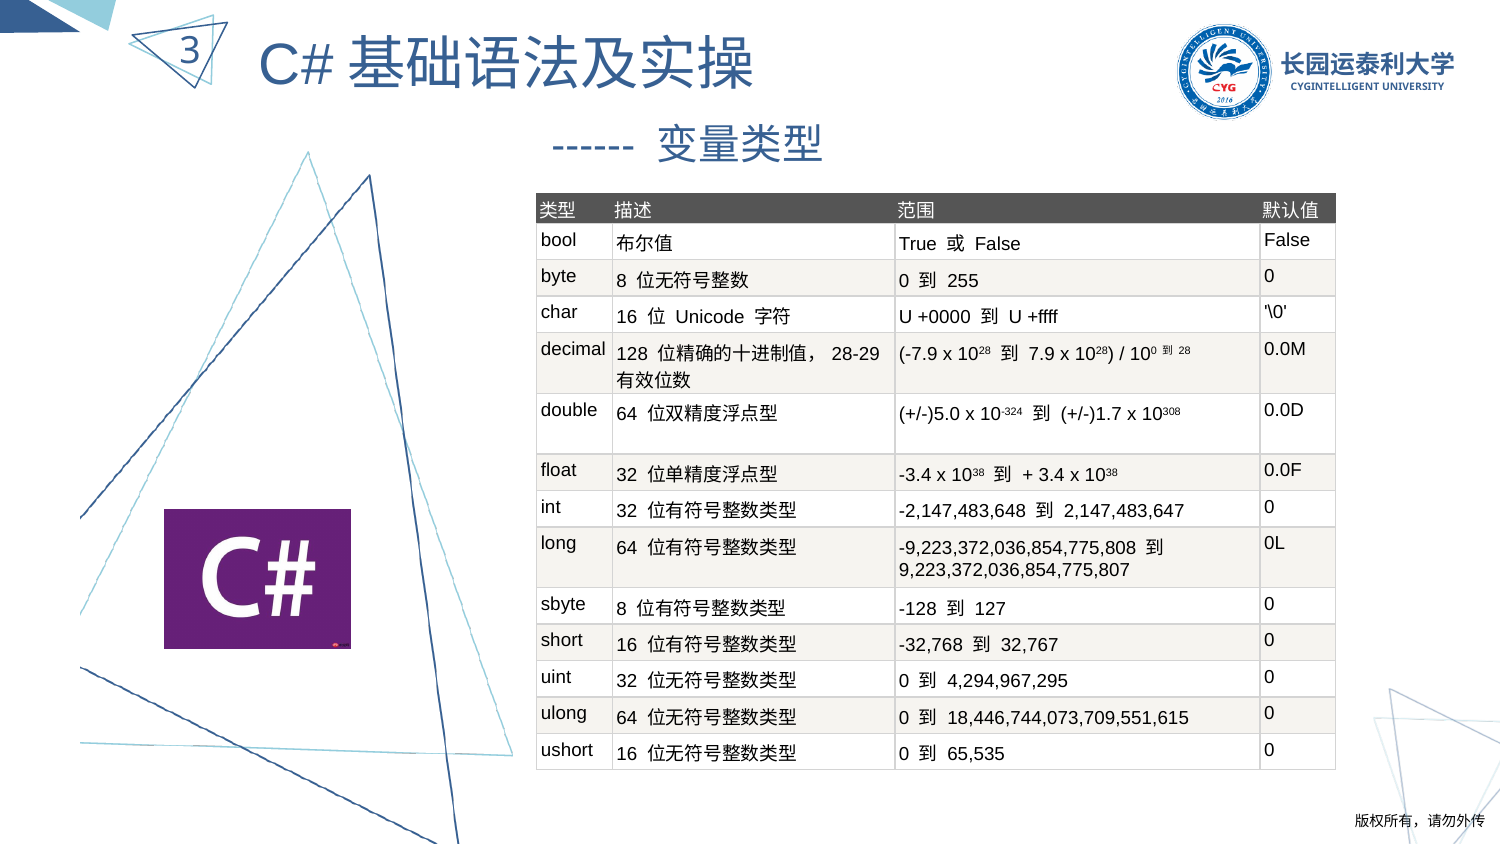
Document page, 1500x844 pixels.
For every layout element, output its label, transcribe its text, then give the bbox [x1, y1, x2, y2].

table_cell byte [537, 260, 612, 295]
table_cell '\0' [1261, 297, 1335, 332]
table_cell -3.4 x 1038 到 + 3.4 x 1038 [896, 455, 1259, 490]
table_cell (+/-)5.0 x 10-324 到 (+/-)1.7 x 10308 [896, 394, 1259, 453]
table_cell 32 位单精度浮点型 [613, 455, 894, 490]
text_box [128, 11, 228, 89]
table_cell 32 位无符号整数类型 [613, 661, 894, 696]
table_header 类型 [537, 194, 612, 223]
table_cell 0 [1261, 491, 1335, 526]
table_cell uint [537, 661, 612, 696]
table_cell 128 位精确的十进制值，28-29 有效位数 [613, 333, 894, 393]
table_cell 0 [1261, 734, 1335, 769]
table_cell int [537, 491, 612, 526]
table_cell ulong [537, 698, 612, 733]
table_cell 0 [1261, 698, 1335, 733]
table_cell 0 [1261, 661, 1335, 696]
text_box ------ 变量类型 [536, 110, 1042, 176]
table_cell 布尔值 [613, 224, 894, 259]
table_cell 0 [1261, 260, 1335, 295]
table_cell 0 到 65,535 [896, 734, 1259, 769]
table_cell 64 位双精度浮点型 [613, 394, 894, 453]
table_cell 0 [1261, 625, 1335, 660]
table_cell 32 位有符号整数类型 [613, 491, 894, 526]
table_header 描述 [613, 194, 894, 223]
table_cell sbyte [537, 588, 612, 623]
table_cell 0.0F [1261, 455, 1335, 490]
table_cell 0 到 18,446,744,073,709,551,615 [896, 698, 1259, 733]
table_cell 64 位有符号整数类型 [613, 528, 894, 587]
table_cell 0 [1261, 588, 1335, 623]
table_cell False [1261, 224, 1335, 259]
table_cell char [537, 297, 612, 332]
table_cell decimal [537, 333, 612, 393]
text_box 长园运泰利大学 [1277, 41, 1471, 86]
picture [1174, 22, 1273, 121]
text_box C#基础语法及实操 [244, 19, 770, 104]
table_cell 0L [1261, 528, 1335, 587]
table_cell (-7.9 x 1028 到 7.9 x 1028) / 100 到 28 [896, 333, 1259, 393]
table_cell 16 位无符号整数类型 [613, 734, 894, 769]
table_cell 0.0D [1261, 394, 1335, 453]
picture [1374, 689, 1500, 843]
table_cell True 或 False [896, 224, 1259, 259]
table_cell -2,147,483,648 到 2,147,483,647 [896, 491, 1259, 526]
table_cell 16 位 Unicode 字符 [613, 297, 894, 332]
table_cell 8 位有符号整数类型 [613, 588, 894, 623]
table_cell ushort [537, 734, 612, 769]
table_cell 16 位有符号整数类型 [613, 625, 894, 660]
table_cell 0 到 255 [896, 260, 1259, 295]
text_box CYGINTELLIGENT UNIVERSITY [1277, 73, 1460, 99]
table_cell 0 到 4,294,967,295 [896, 661, 1259, 696]
table_cell double [537, 394, 612, 453]
table_cell long [537, 528, 612, 587]
table_cell bool [537, 224, 612, 259]
table_header 默认值 [1261, 194, 1335, 223]
table_cell -128 到 127 [896, 588, 1259, 623]
table_cell 8 位无符号整数 [613, 260, 894, 295]
table_header 范围 [896, 194, 1259, 223]
table_cell float [537, 455, 612, 490]
table_cell 64 位无符号整数类型 [613, 698, 894, 733]
table_cell 0.0M [1261, 333, 1335, 393]
table_cell -32,768 到 32,767 [896, 625, 1259, 660]
table_cell short [537, 625, 612, 660]
table_cell U +0000 到 U +ffff [896, 297, 1259, 332]
picture [80, 149, 513, 844]
table_cell -9,223,372,036,854,775,808 到 9,223,372,036,854,775,807 [896, 528, 1259, 587]
